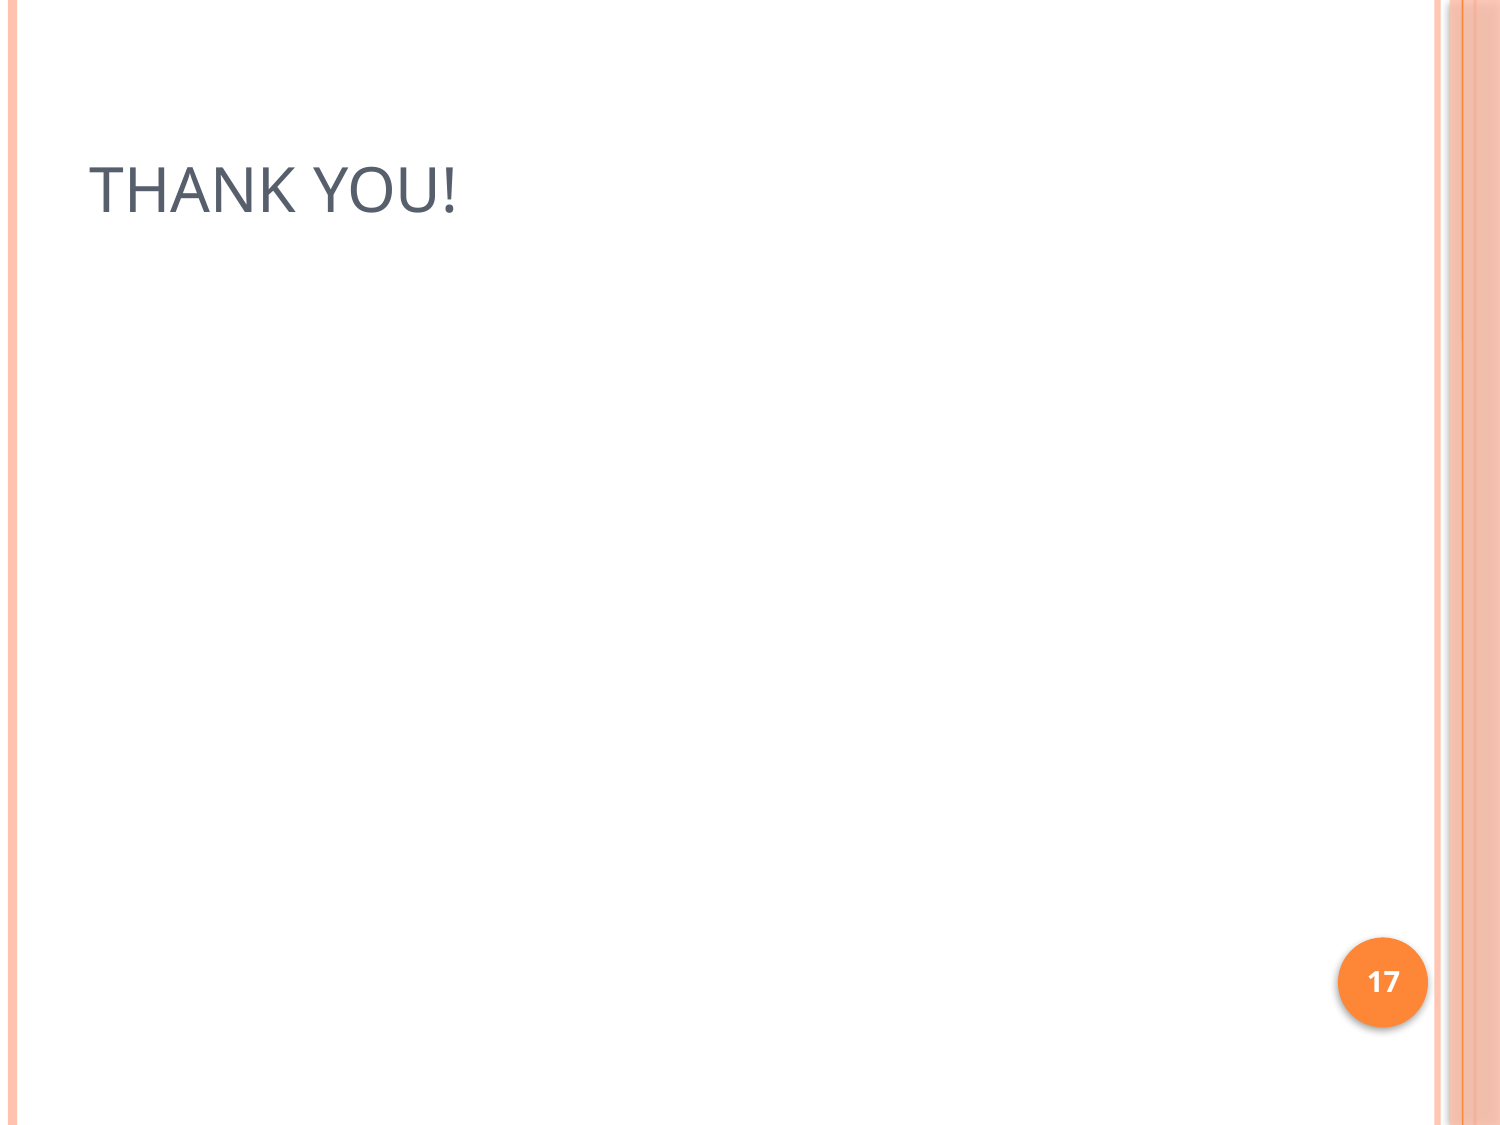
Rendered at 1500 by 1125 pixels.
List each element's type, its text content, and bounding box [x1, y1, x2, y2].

title Thank You! [75, 45, 1300, 233]
slide_number 17 [1333, 940, 1434, 1027]
